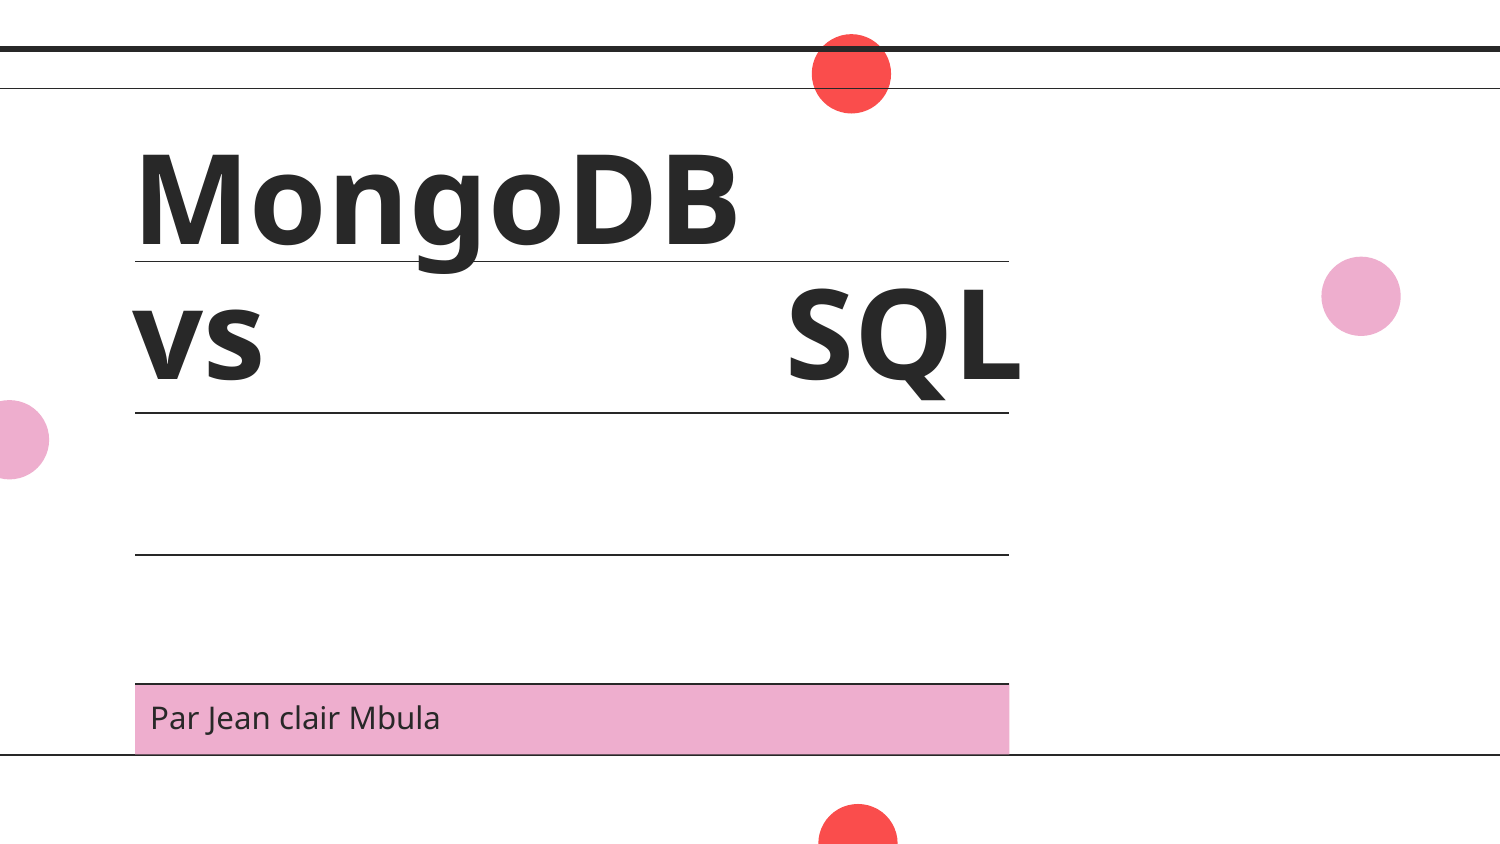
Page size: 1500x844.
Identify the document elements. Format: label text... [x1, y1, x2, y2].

title MongoDB vs SQL [116, 121, 1084, 522]
text_box [1321, 256, 1401, 336]
subtitle Par Jean clair Mbula [135, 689, 1010, 755]
